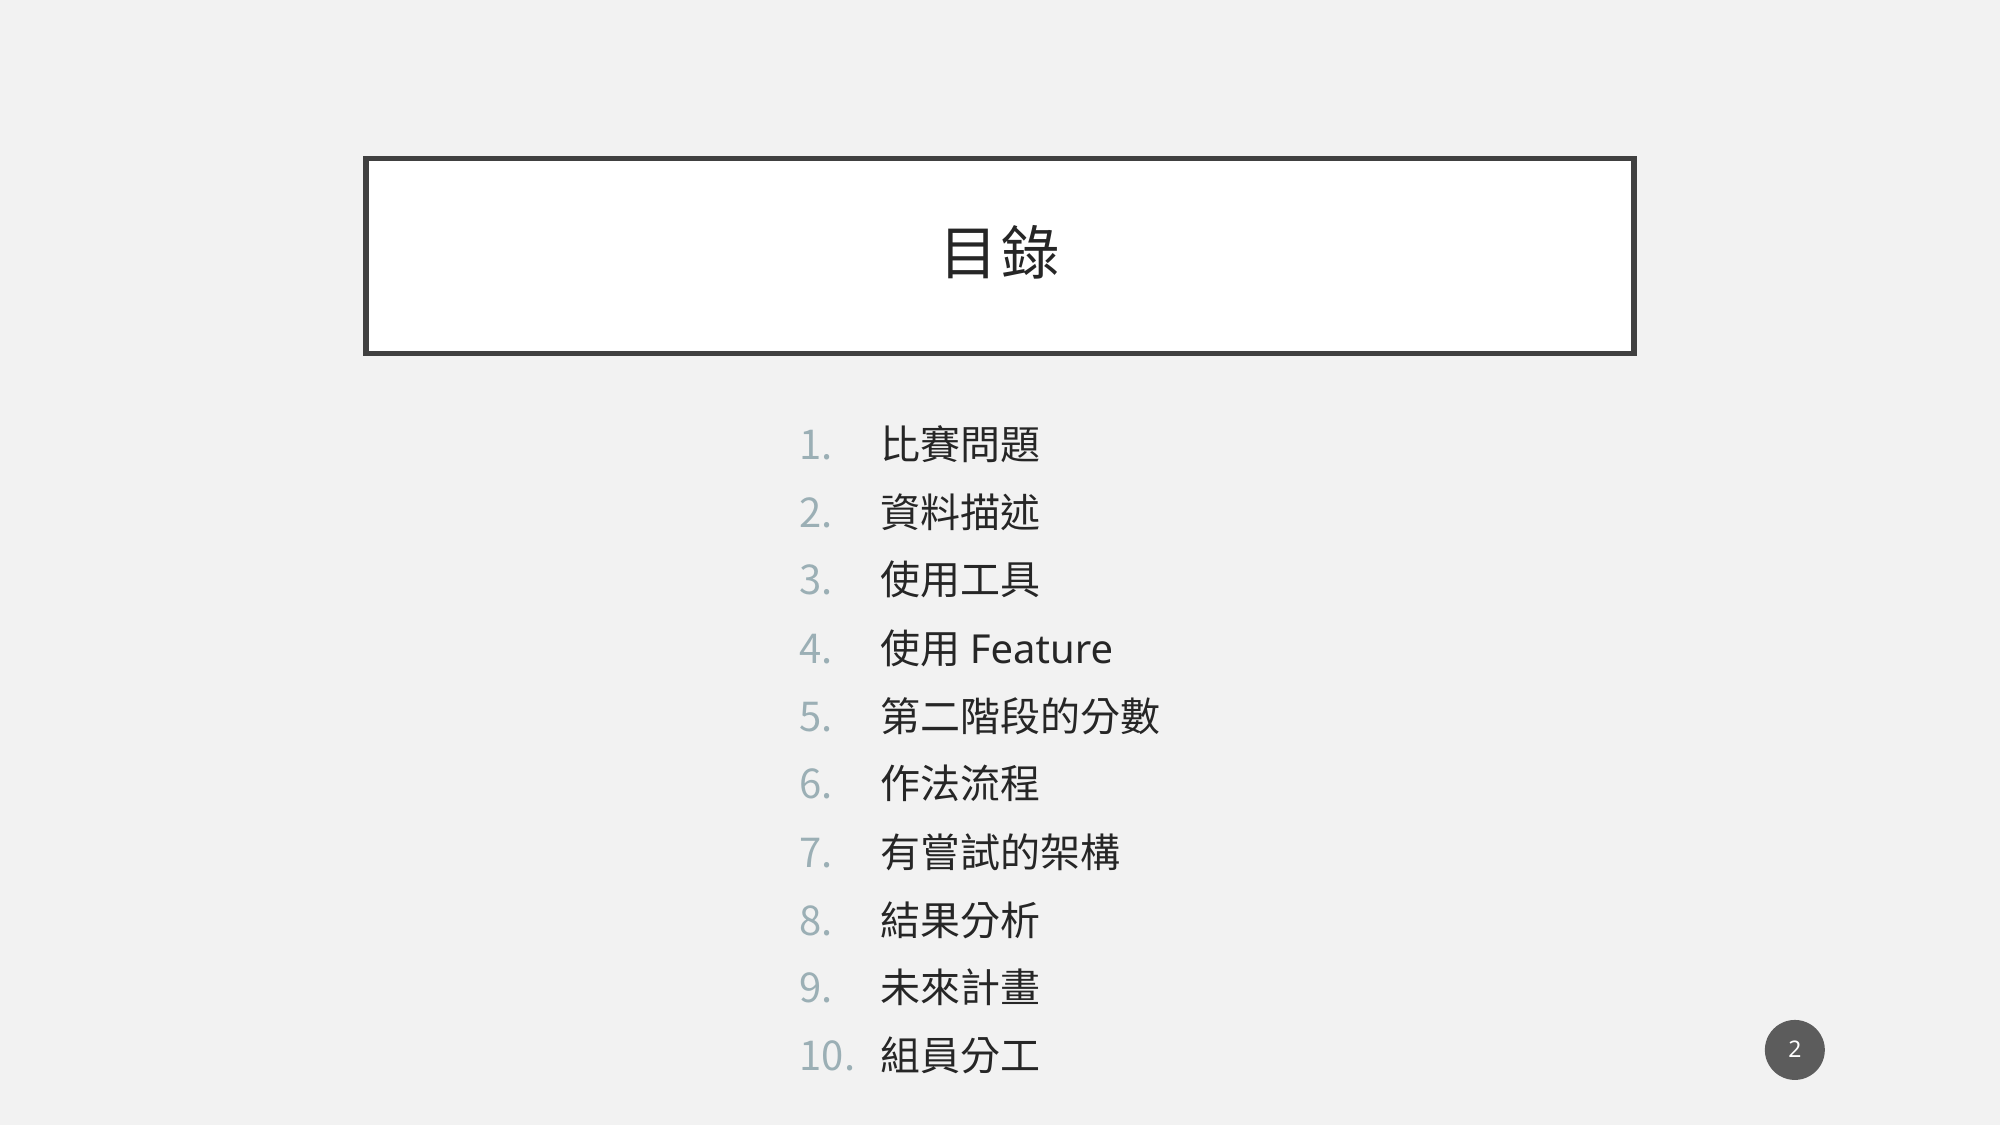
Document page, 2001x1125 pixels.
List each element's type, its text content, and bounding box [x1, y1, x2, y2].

title 目錄 [363, 156, 1637, 356]
list 比賽問題 資料描述 使用工具 使用Feature 第二階段的分數 作法流程 有嘗試的架構 結果分析 未來計畫 組員分工 [784, 411, 1879, 1094]
slide_number 2 [1764, 1019, 1825, 1080]
